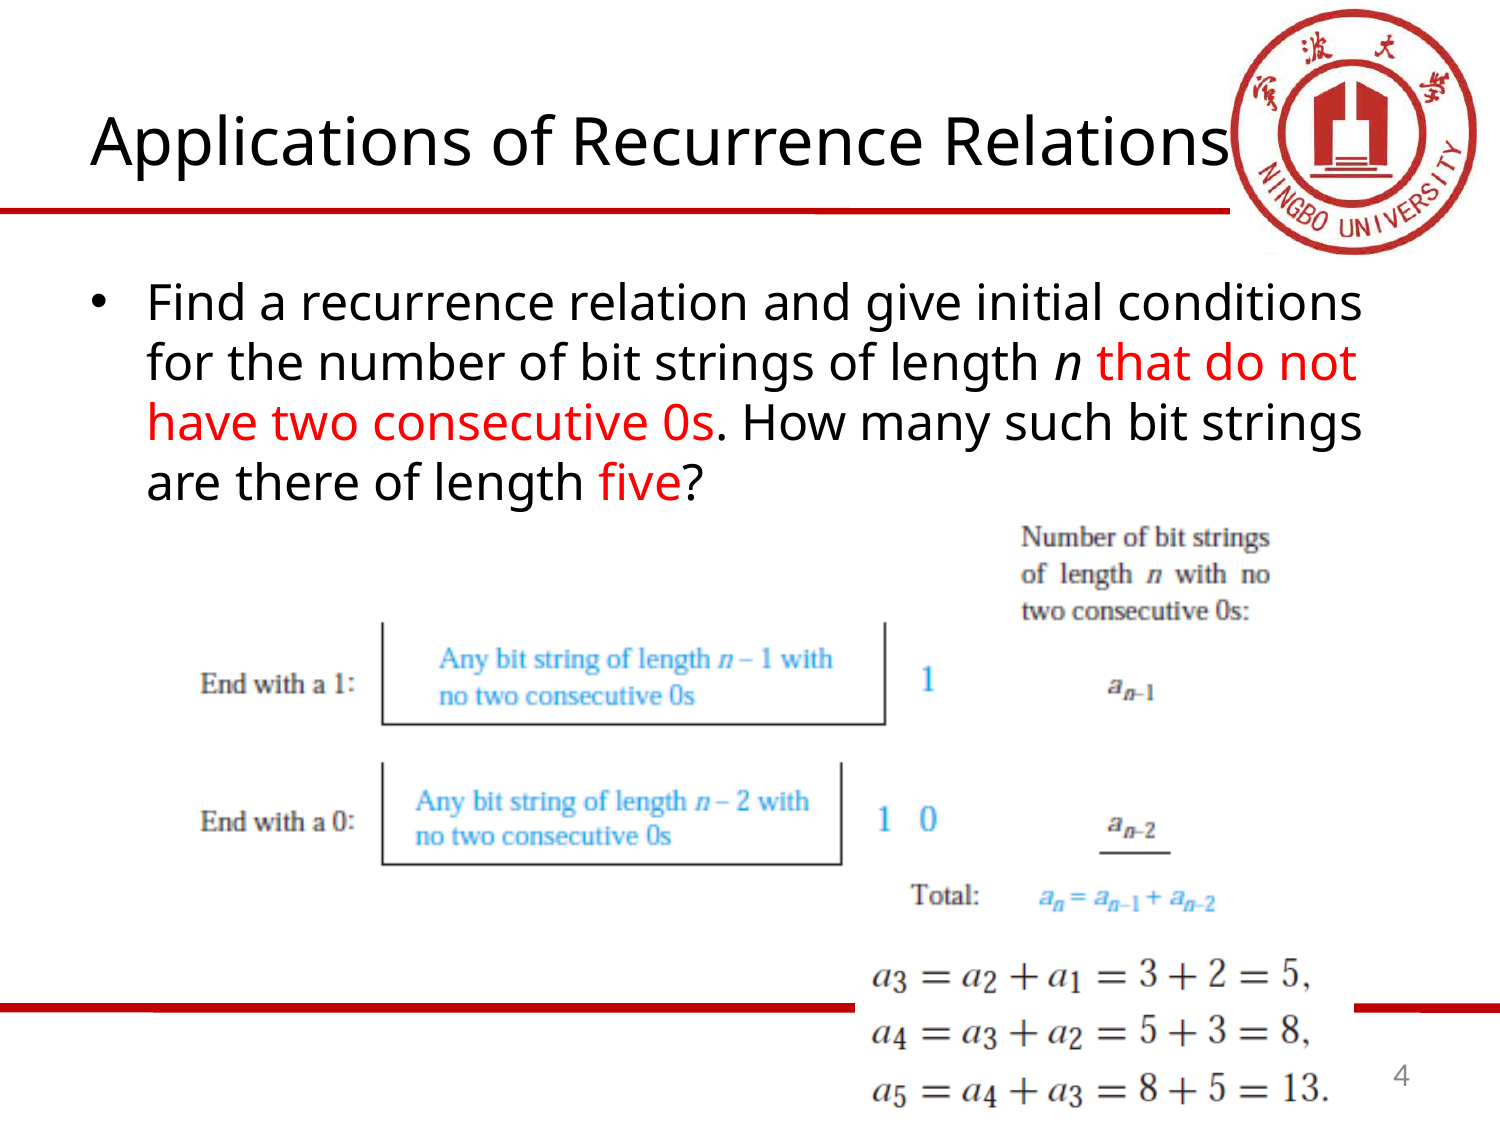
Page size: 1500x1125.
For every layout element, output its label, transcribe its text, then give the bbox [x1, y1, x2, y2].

picture [855, 943, 1355, 1125]
picture [1230, 8, 1477, 255]
list Find a recurrence relation and give initial conditions for the number of bit strings of length n that do not have two consecutive 0s. How many such bit strings are there of length five? [75, 262, 1425, 1005]
slide_number 4 [1360, 1042, 1425, 1103]
title Applications of Recurrence Relations [75, 45, 1425, 233]
picture [187, 515, 1302, 926]
